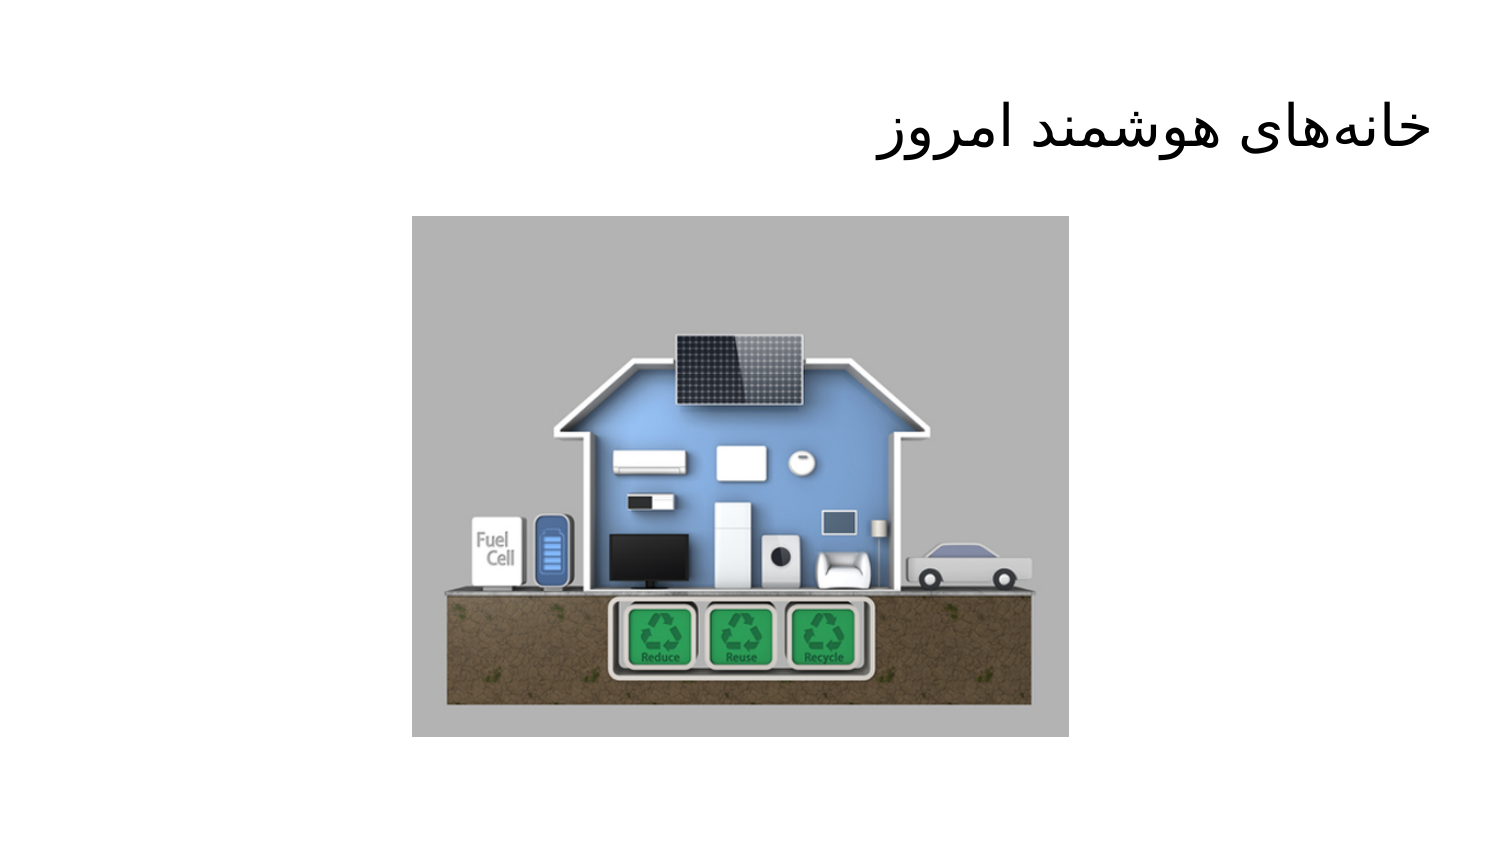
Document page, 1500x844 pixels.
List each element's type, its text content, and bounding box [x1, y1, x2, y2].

title خانه‌های هوشمند امروز [51, 72, 1449, 167]
picture [411, 216, 1069, 737]
